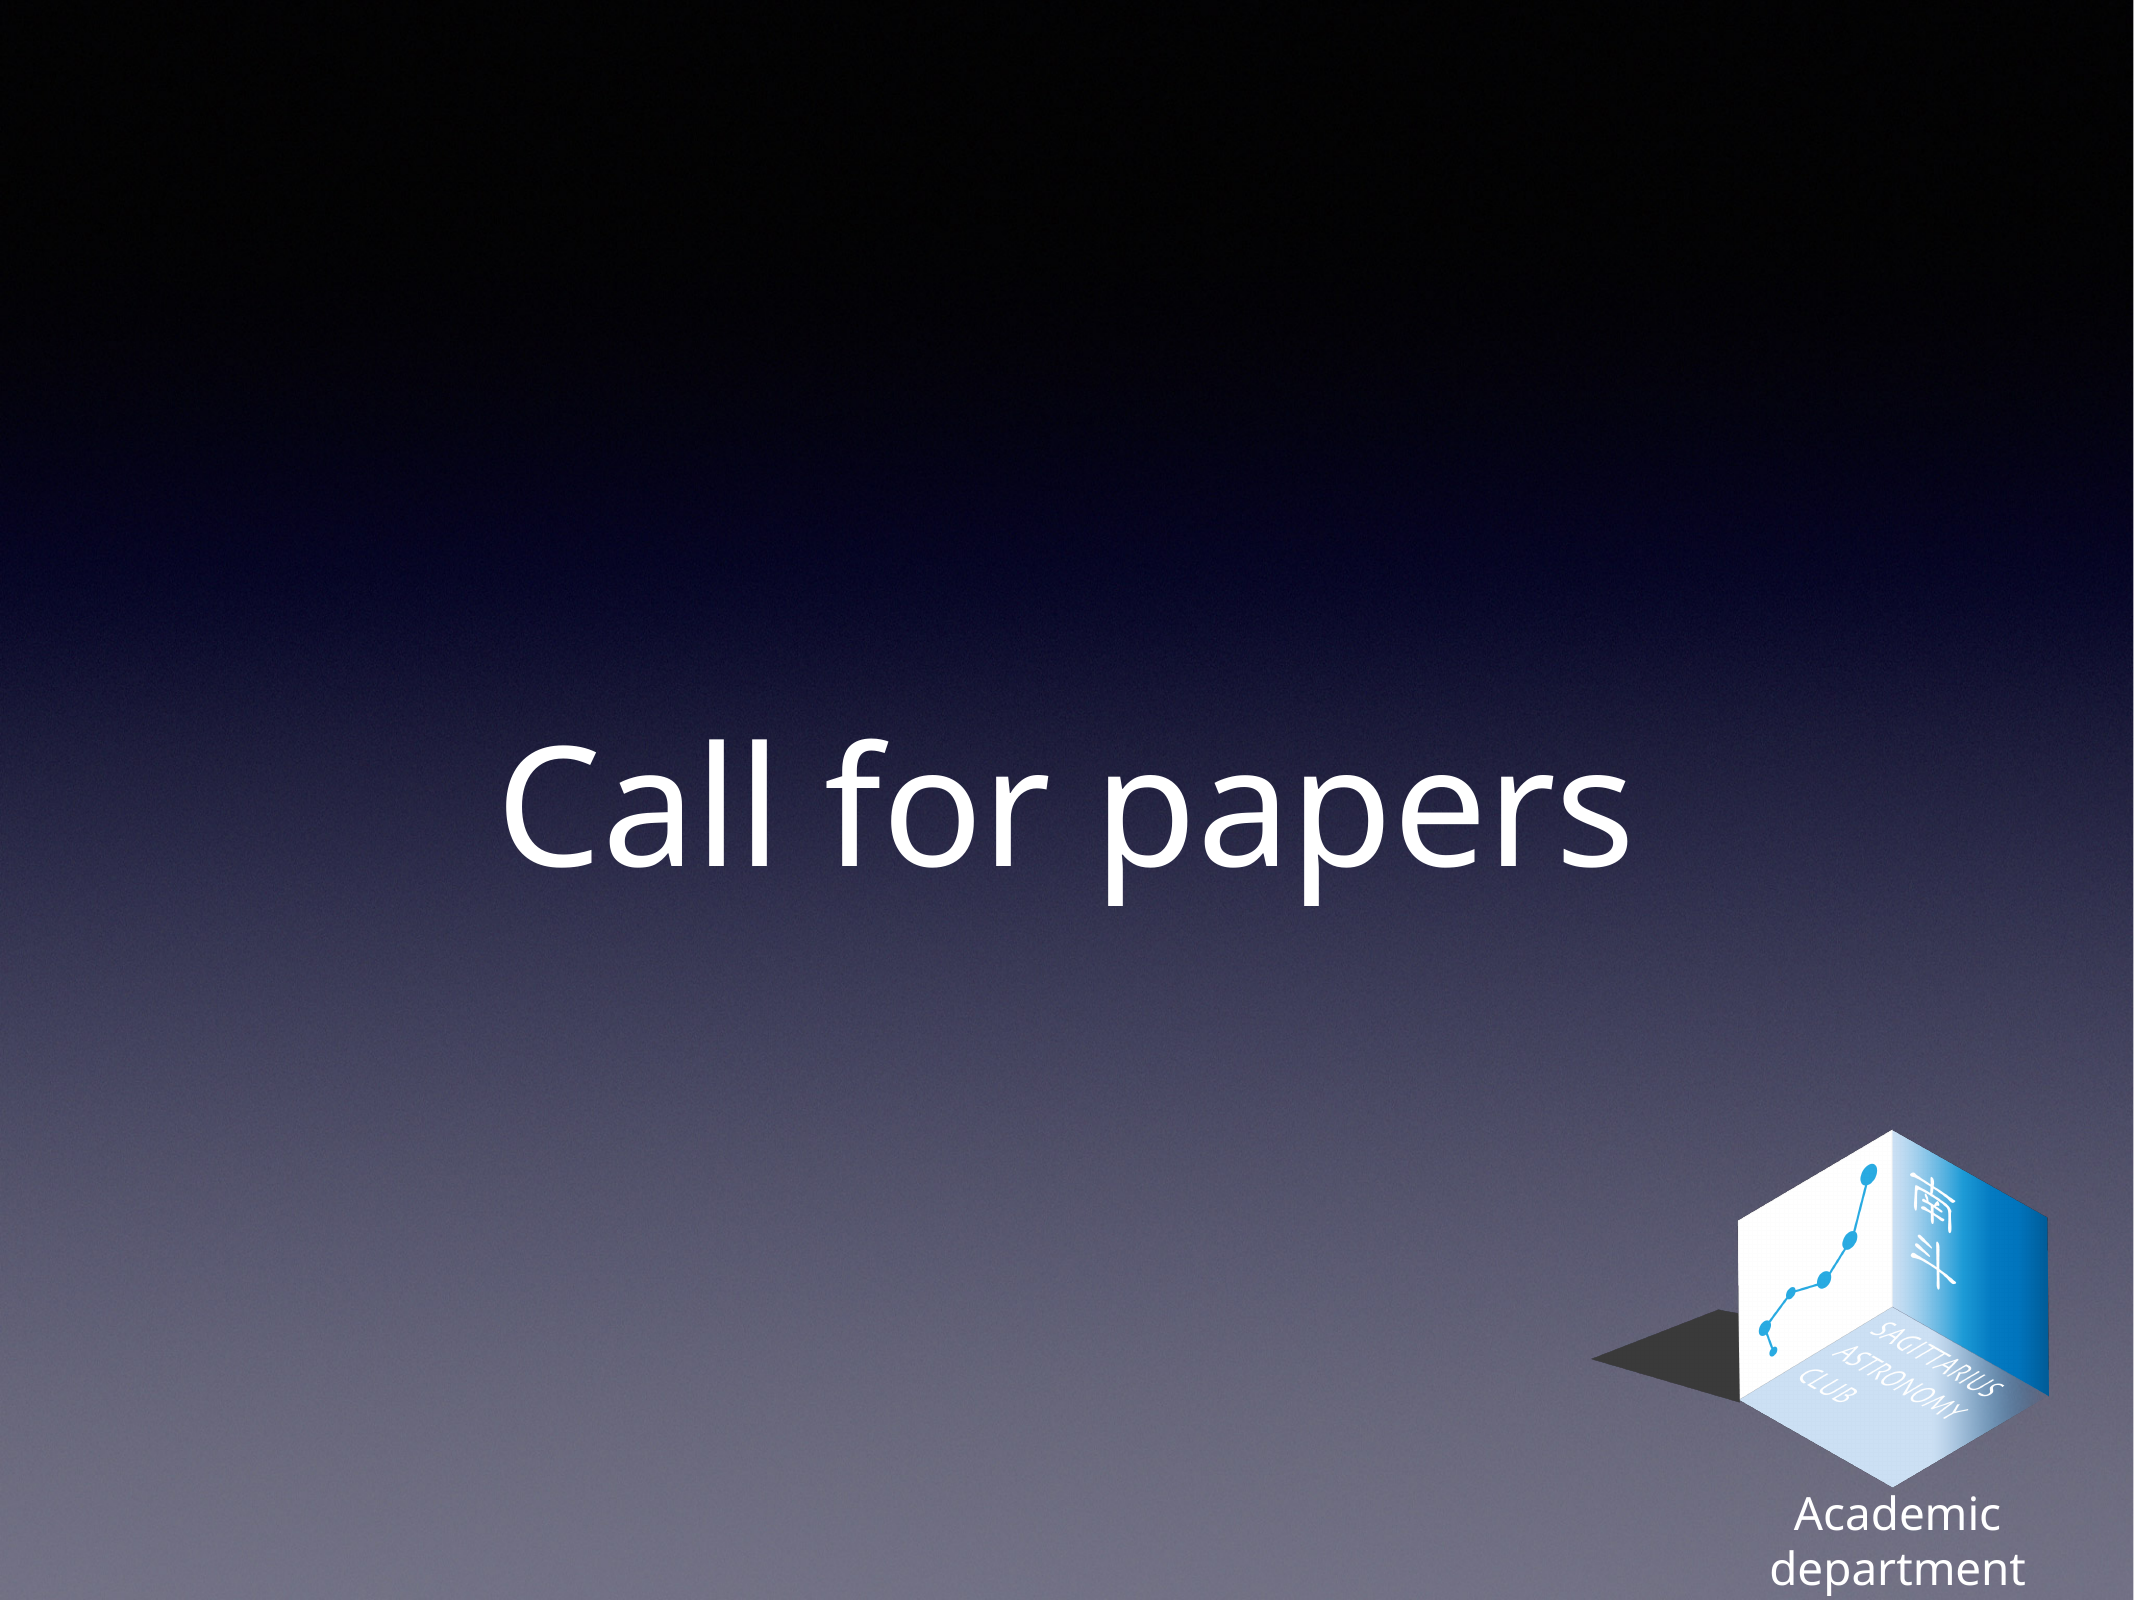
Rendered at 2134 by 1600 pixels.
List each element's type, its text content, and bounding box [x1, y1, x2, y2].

picture [0, 0, 2134, 1600]
title Call for papers [207, 528, 1926, 1072]
text_box Academic department [1748, 1497, 2047, 1600]
